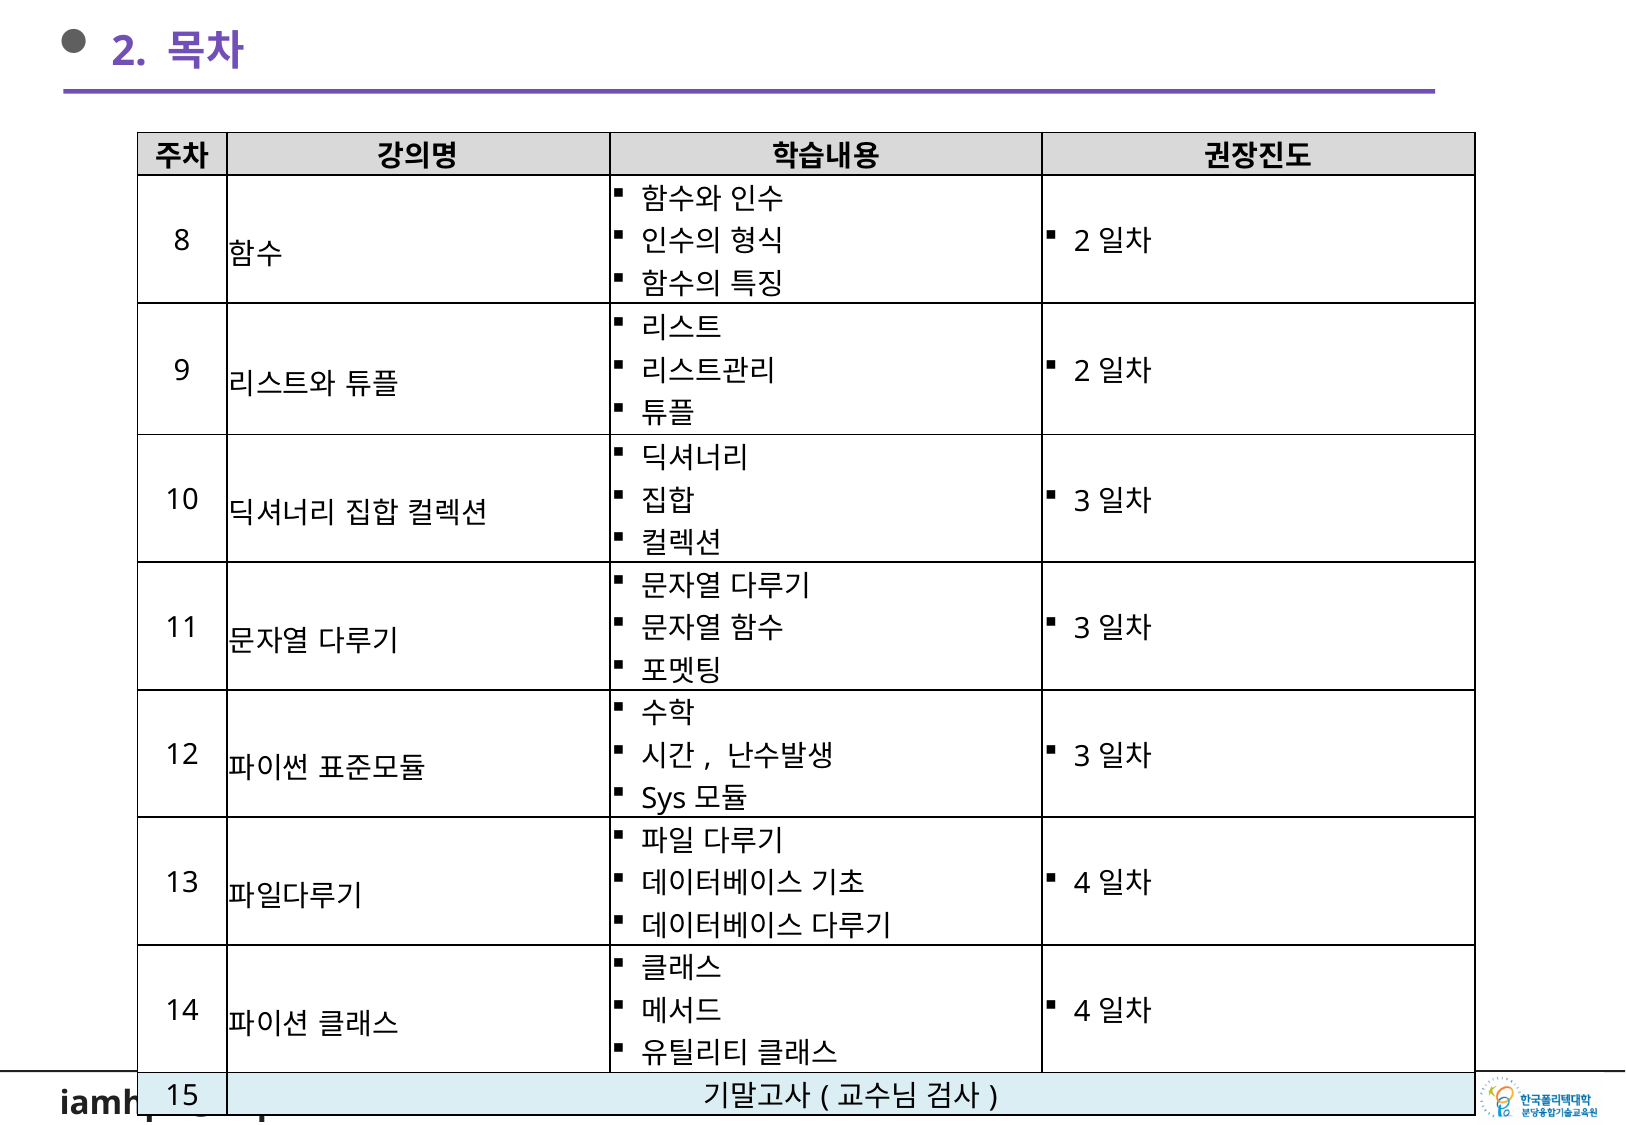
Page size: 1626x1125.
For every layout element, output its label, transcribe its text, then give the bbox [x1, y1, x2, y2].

table_header 주차 [138, 133, 226, 174]
table_cell 파일 다루기 데이터베이스 기초 데이터베이스 다루기 [611, 818, 1041, 944]
table_cell 파일다루기 [228, 818, 609, 944]
table_cell 9 [138, 304, 226, 434]
table_cell 2일차 [1043, 304, 1474, 434]
table_cell 클래스 메서드 유틸리티 클래스 [611, 946, 1041, 1072]
table_cell 기말고사(교수님 검사) [228, 1073, 1474, 1114]
text_box 2. 목차 [96, 16, 261, 82]
picture [1476, 1072, 1604, 1125]
table_cell 함수 [228, 176, 609, 302]
table_cell 파이썬 표준모듈 [228, 691, 609, 816]
table_cell 4일차 [1043, 818, 1474, 944]
table_cell 리스트와 튜플 [228, 304, 609, 434]
table_cell 문자열 다루기 문자열 함수 포멧팅 [611, 563, 1041, 689]
table_cell 2일차 [1043, 176, 1474, 302]
table_cell 3일차 [1043, 691, 1474, 816]
table_cell 11 [138, 563, 226, 689]
table_cell 15 [138, 1073, 226, 1114]
table_cell 8 [138, 176, 226, 302]
table_cell 10 [138, 435, 226, 561]
table_header 권장진도 [1043, 133, 1474, 174]
table_cell 14 [138, 946, 226, 1072]
table_cell 4일차 [1043, 946, 1474, 1072]
table_cell 3일차 [1043, 435, 1474, 561]
table_header 학습내용 [611, 133, 1041, 174]
table_cell 12 [138, 691, 226, 816]
table_cell 리스트 리스트관리 튜플 [611, 304, 1041, 434]
table_cell 문자열 다루기 [228, 563, 609, 689]
table_cell 함수와 인수 인수의 형식 함수의 특징 [611, 176, 1041, 302]
table_cell 파이션 클래스 [228, 946, 609, 1072]
table_cell 수학 시간, 난수발생 Sys모듈 [611, 691, 1041, 816]
table_cell 13 [138, 818, 226, 944]
table_cell 딕셔너리 집합 컬렉션 [611, 435, 1041, 561]
table_cell 3일차 [1043, 563, 1474, 689]
table_header 강의명 [228, 133, 609, 174]
table_cell 딕셔너리 집합 컬렉션 [228, 435, 609, 561]
